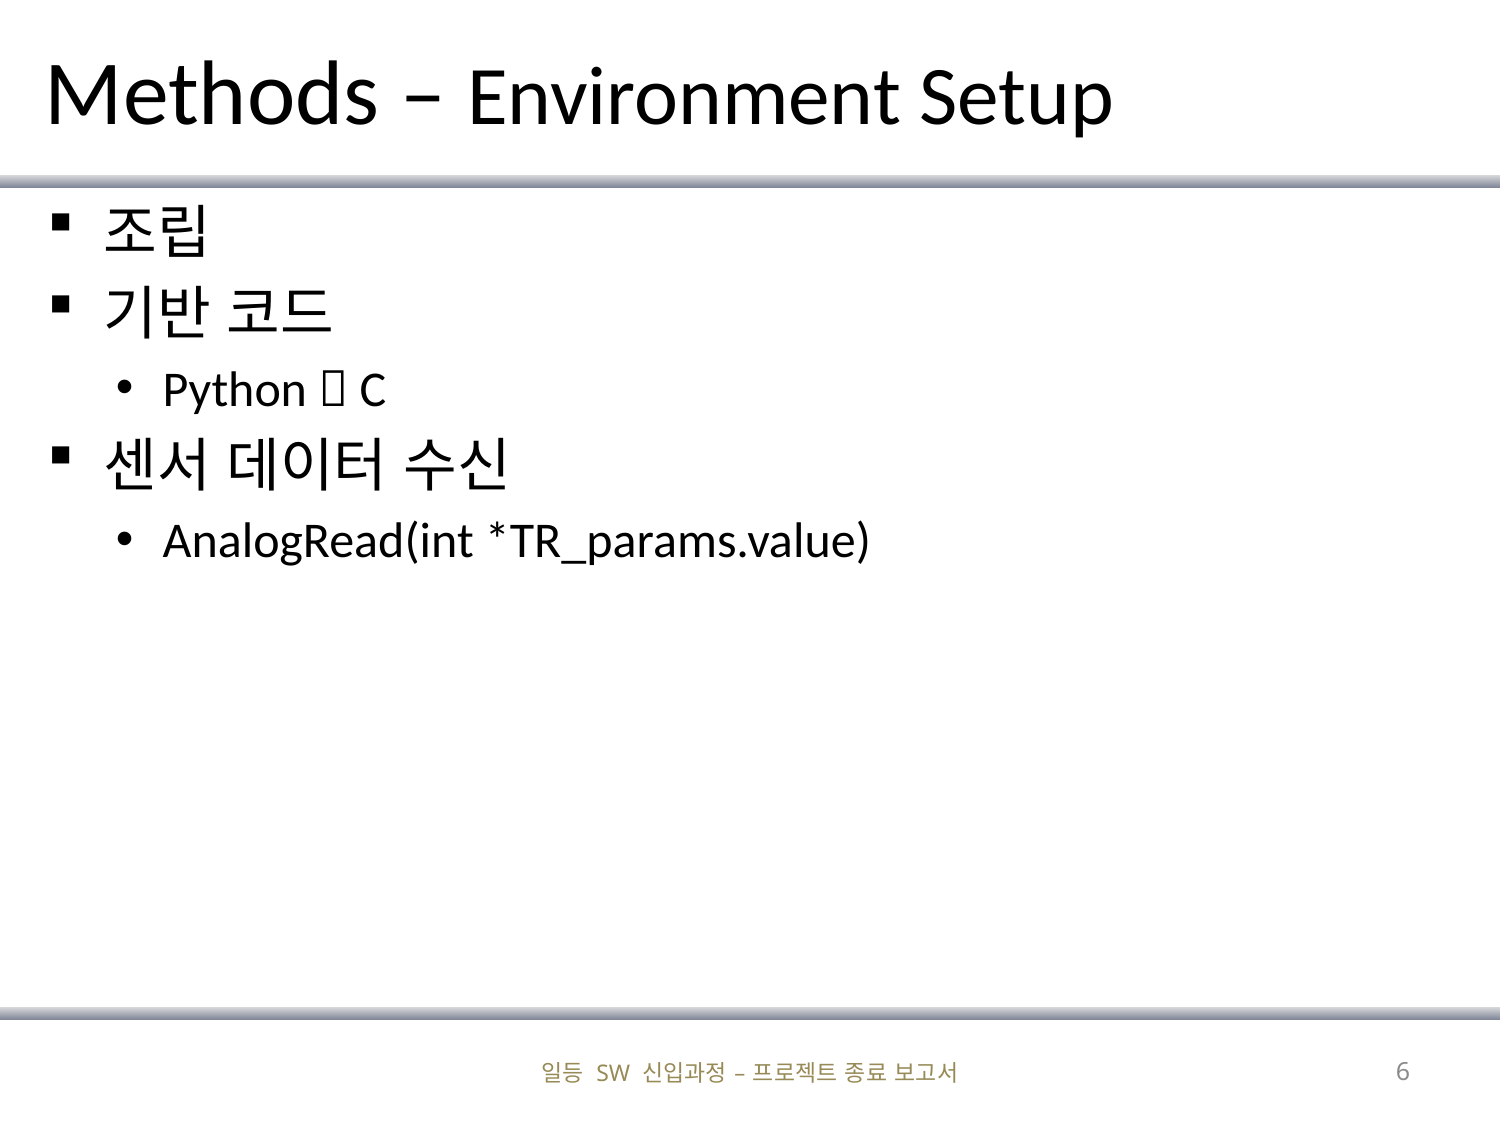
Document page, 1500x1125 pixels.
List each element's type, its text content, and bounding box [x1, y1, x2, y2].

list 조립 기반 코드 Python  C 센서 데이터 수신 AnalogRead(int *TR_params.value) [0, 187, 1500, 1008]
footer 일등 SW 신입과정 – 프로젝트 종료 보고서 [512, 1042, 988, 1103]
slide_number 6 [1074, 1042, 1425, 1103]
title Methods – Environment Setup [0, 0, 1500, 176]
